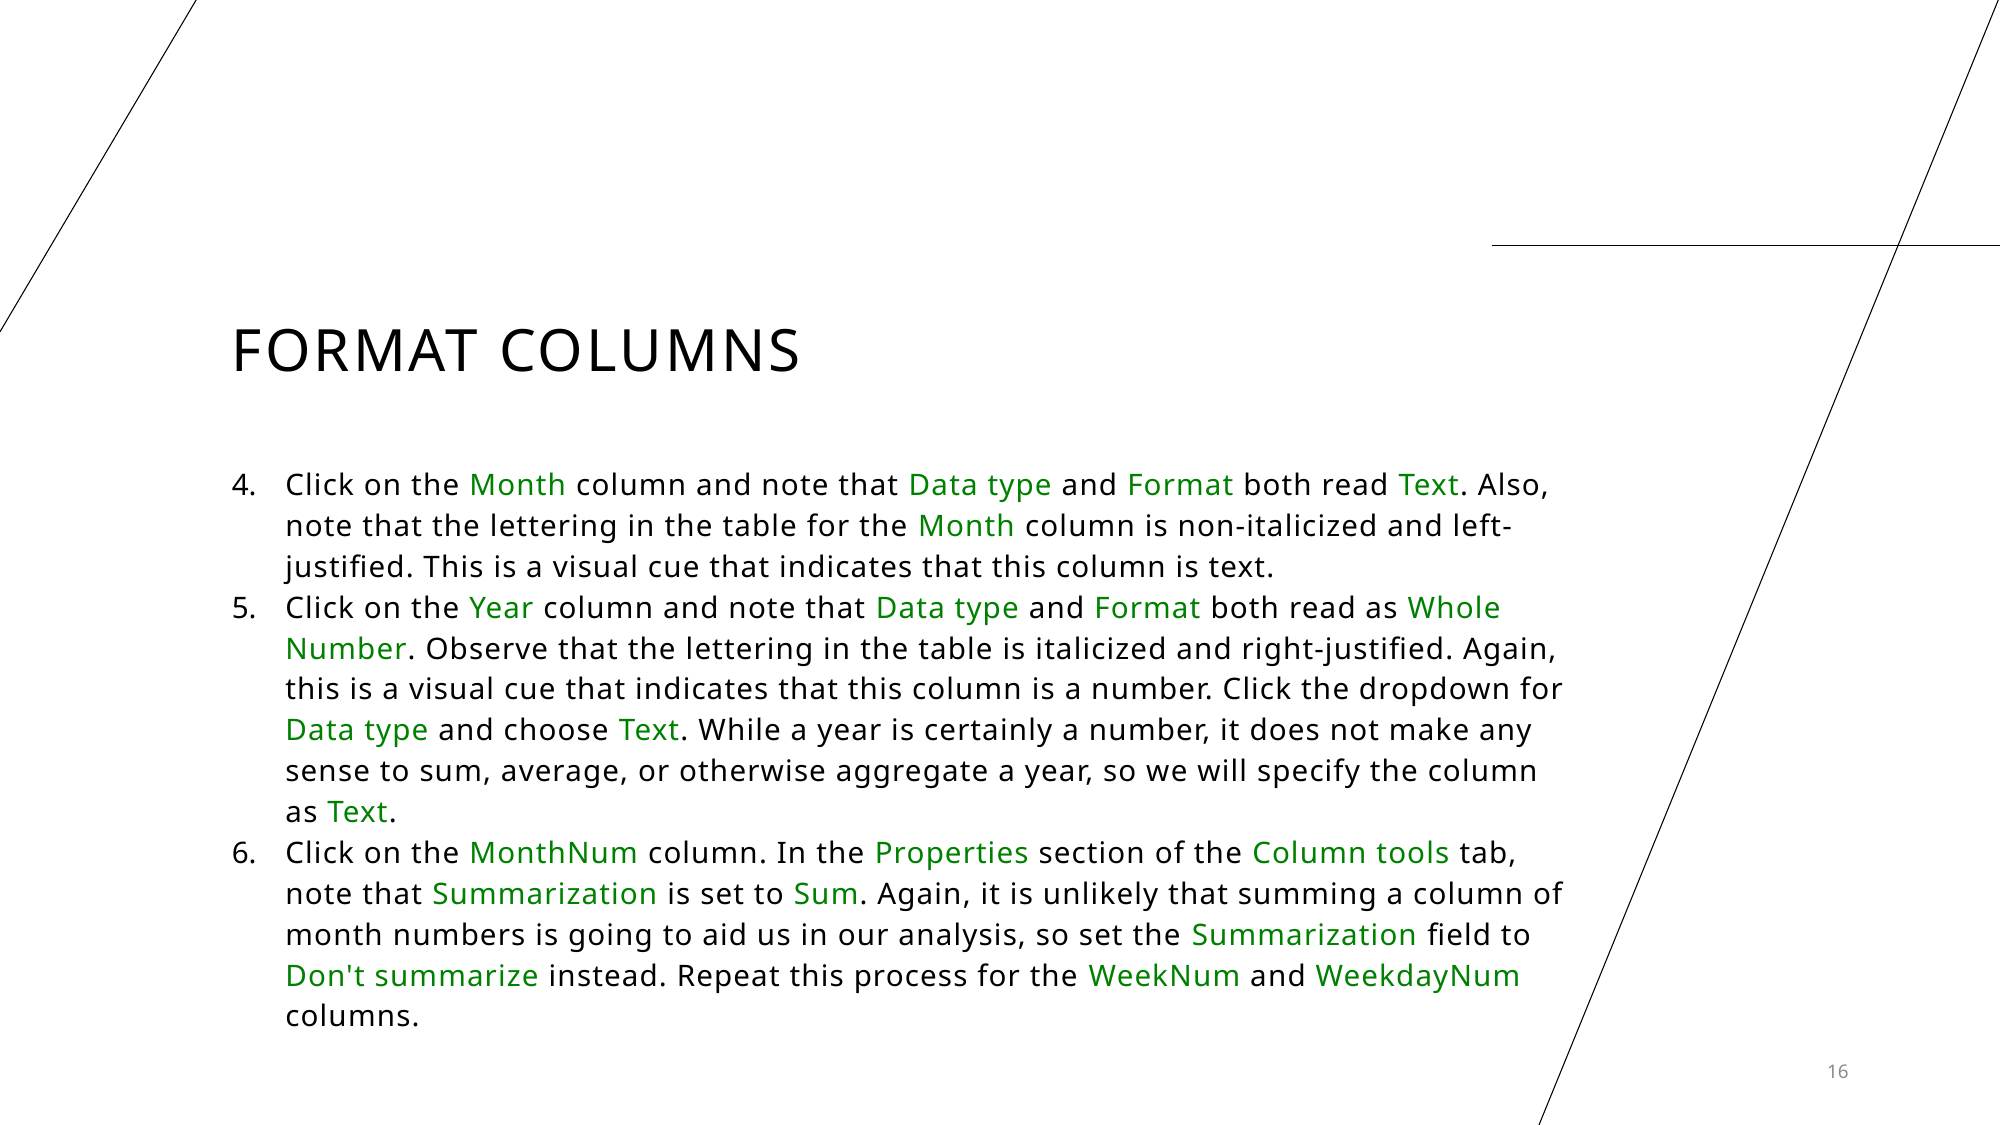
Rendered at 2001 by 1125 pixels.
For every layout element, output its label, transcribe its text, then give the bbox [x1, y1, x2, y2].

title Format columns [216, 43, 1413, 392]
list Click on the Month column and note that Data type and Format both read Text. Also, note that the lettering in the table for the Month column is non-italicized and left-justified. This is a visual cue that indicates that this column is text. Click on the Year column and note that Data type and Format both read as Whole Number. Observe that the lettering in the table is italicized and right-justified. Again, this is a visual cue that indicates that this column is a number. Click the dropdown for Data type and choose Text. While a year is certainly a number, it does not make any sense to sum, average, or otherwise aggregate a year, so we will specify the column as Text. Click on the MonthNum column. In the Properties section of the Column tools tab, note that Summarization is set to Sum. Again, it is unlikely that summing a column of month numbers is going to aid us in our analysis, so set the Summarization field to Don't summarize instead. Repeat this process for the WeekNum and WeekdayNum columns. [216, 453, 1586, 1043]
slide_number 16 [1701, 1042, 1864, 1103]
